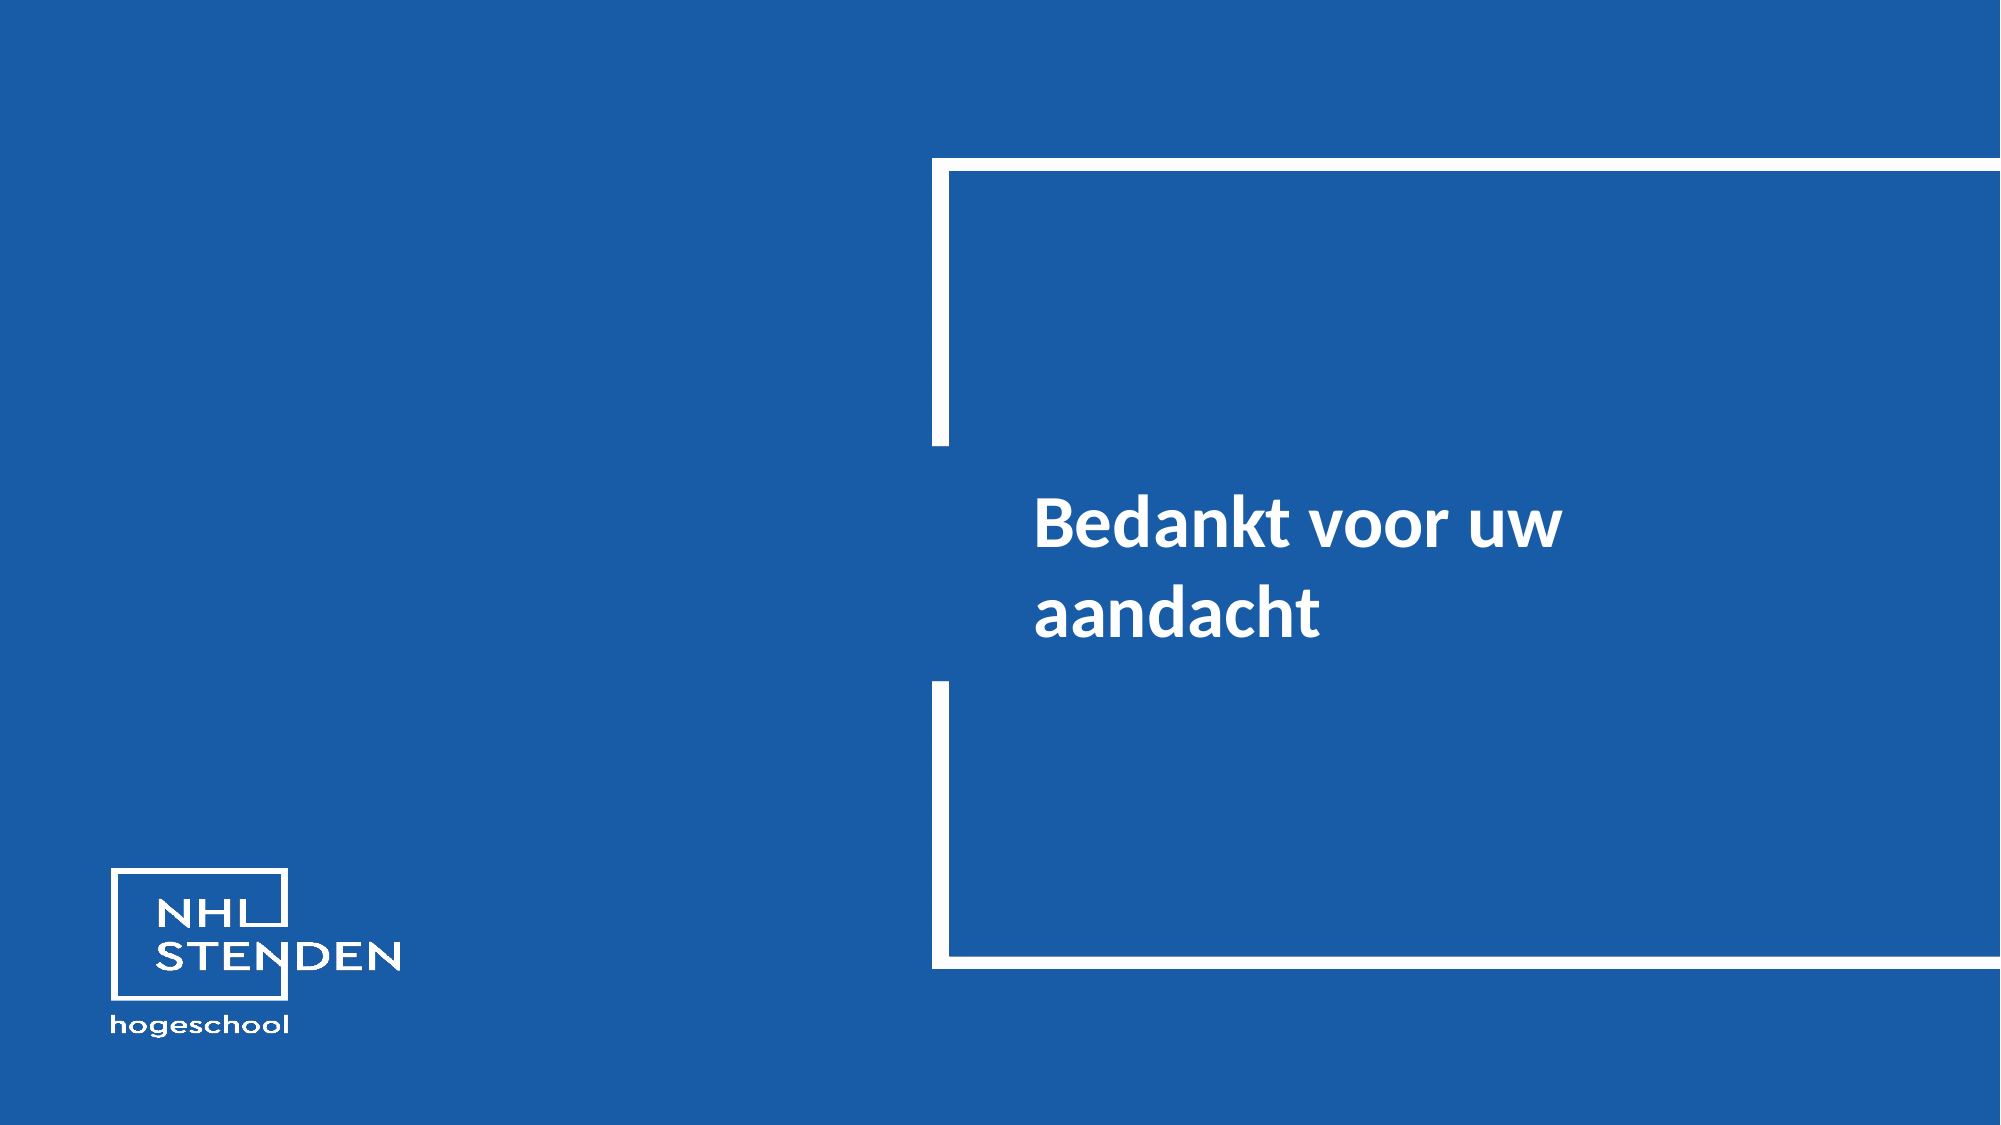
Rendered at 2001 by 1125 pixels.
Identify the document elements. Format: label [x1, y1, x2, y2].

picture [932, 158, 2000, 969]
picture [111, 868, 400, 1038]
